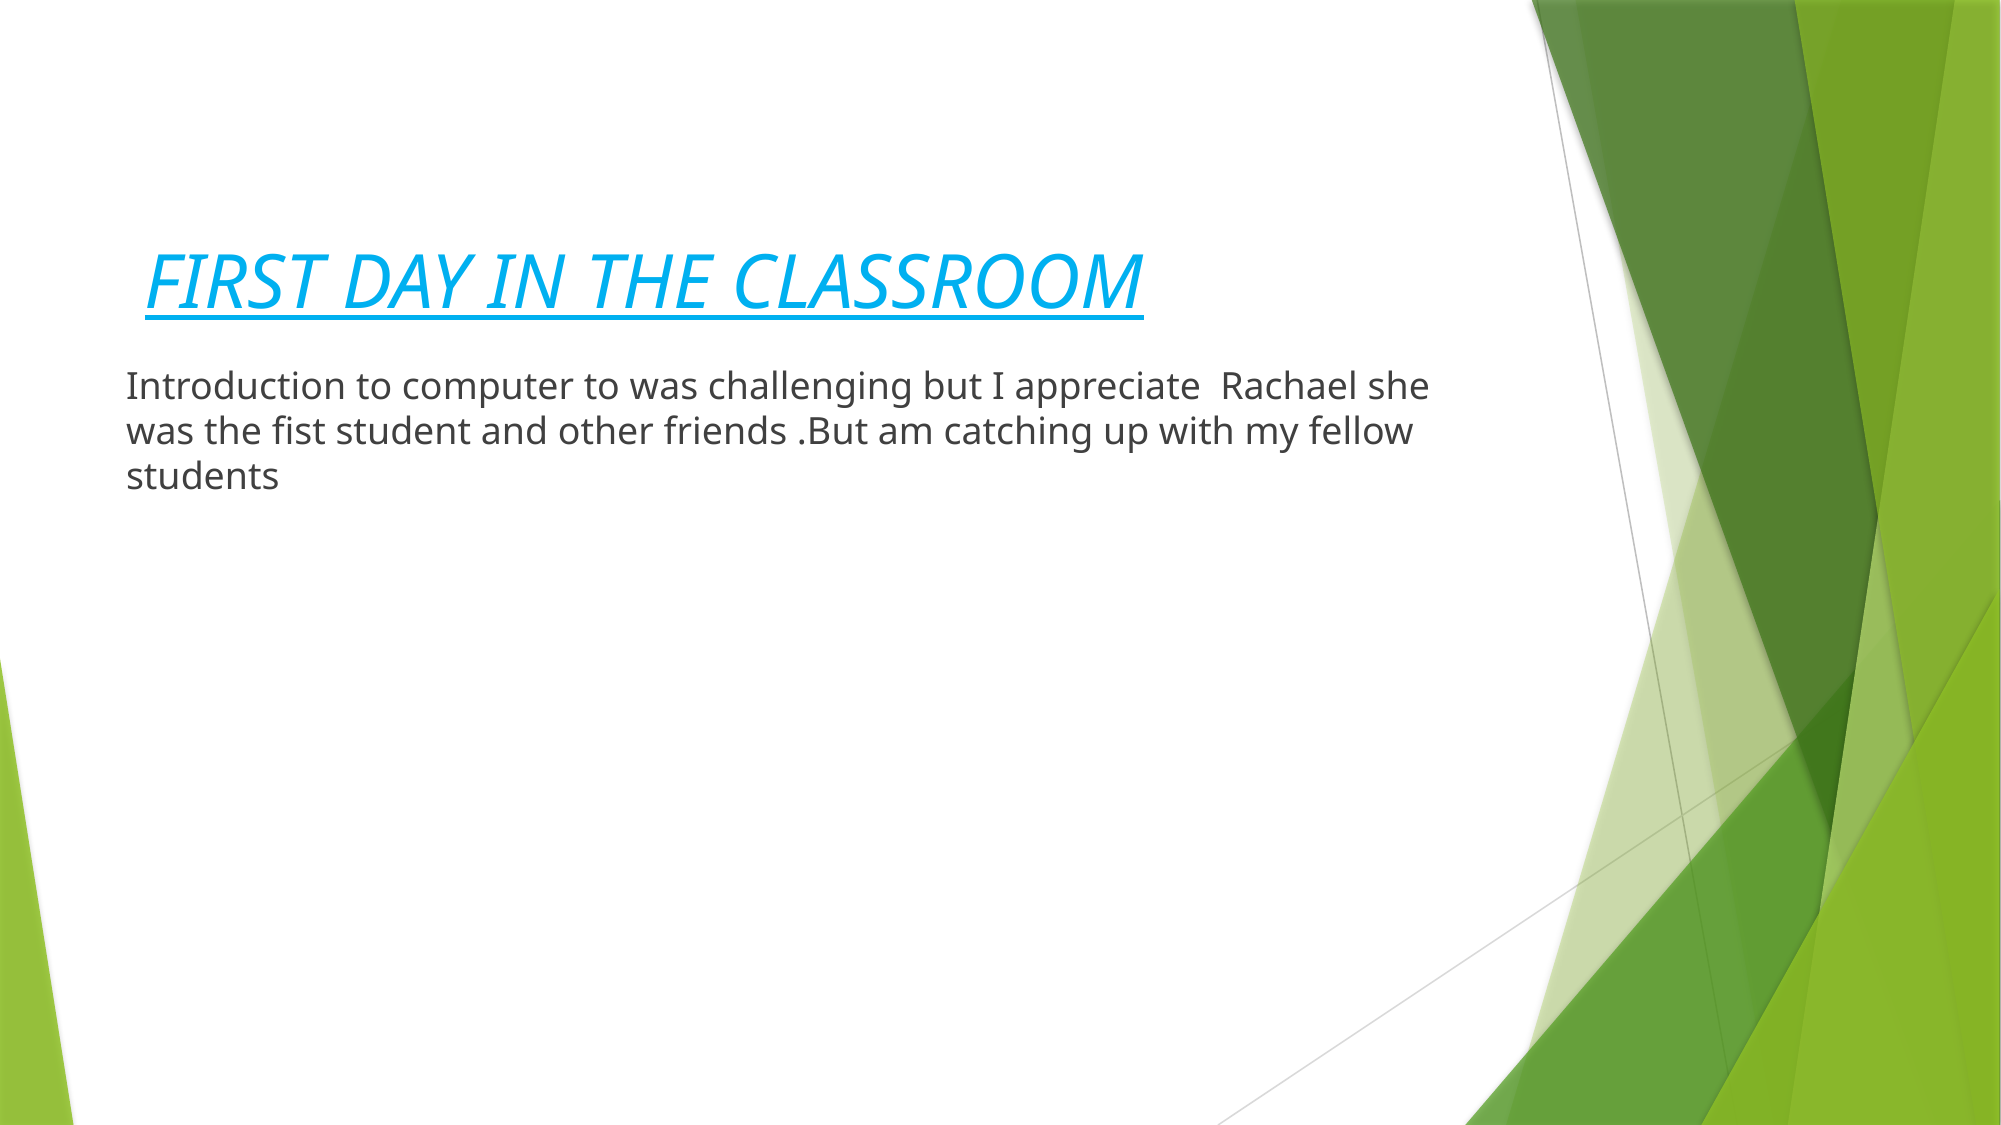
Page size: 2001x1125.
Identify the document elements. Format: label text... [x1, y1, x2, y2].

title FIRST DAY IN THE CLASSROOM [129, 226, 1541, 444]
list Introduction to computer to was challenging but I appreciate Rachael she was the fist student and other friends .But am catching up with my fellow students [111, 354, 1522, 992]
